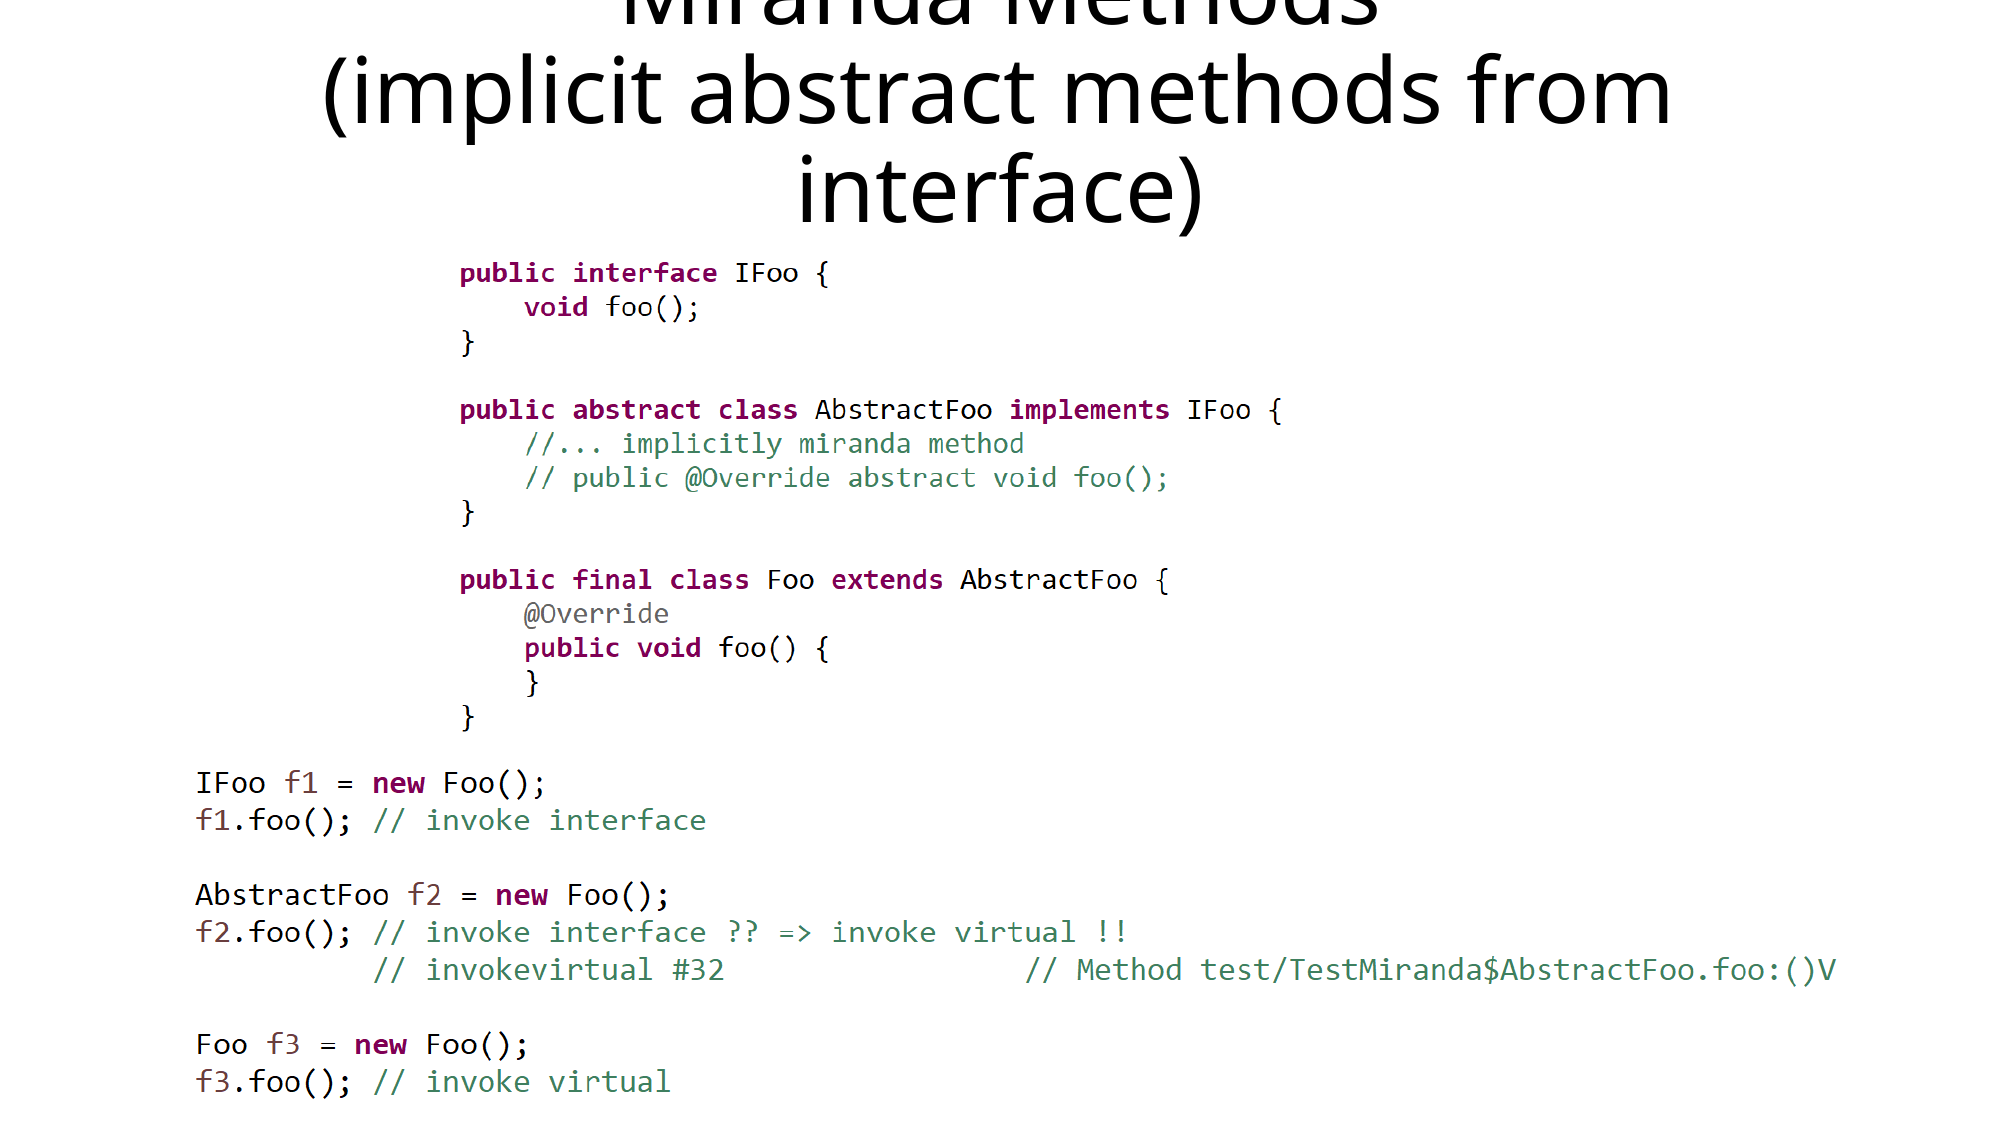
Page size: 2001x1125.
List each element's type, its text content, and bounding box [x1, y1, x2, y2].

picture [187, 764, 1844, 1100]
picture [439, 242, 1285, 732]
title Miranda Methods (implicit abstract methods from interface) [137, 0, 1863, 204]
